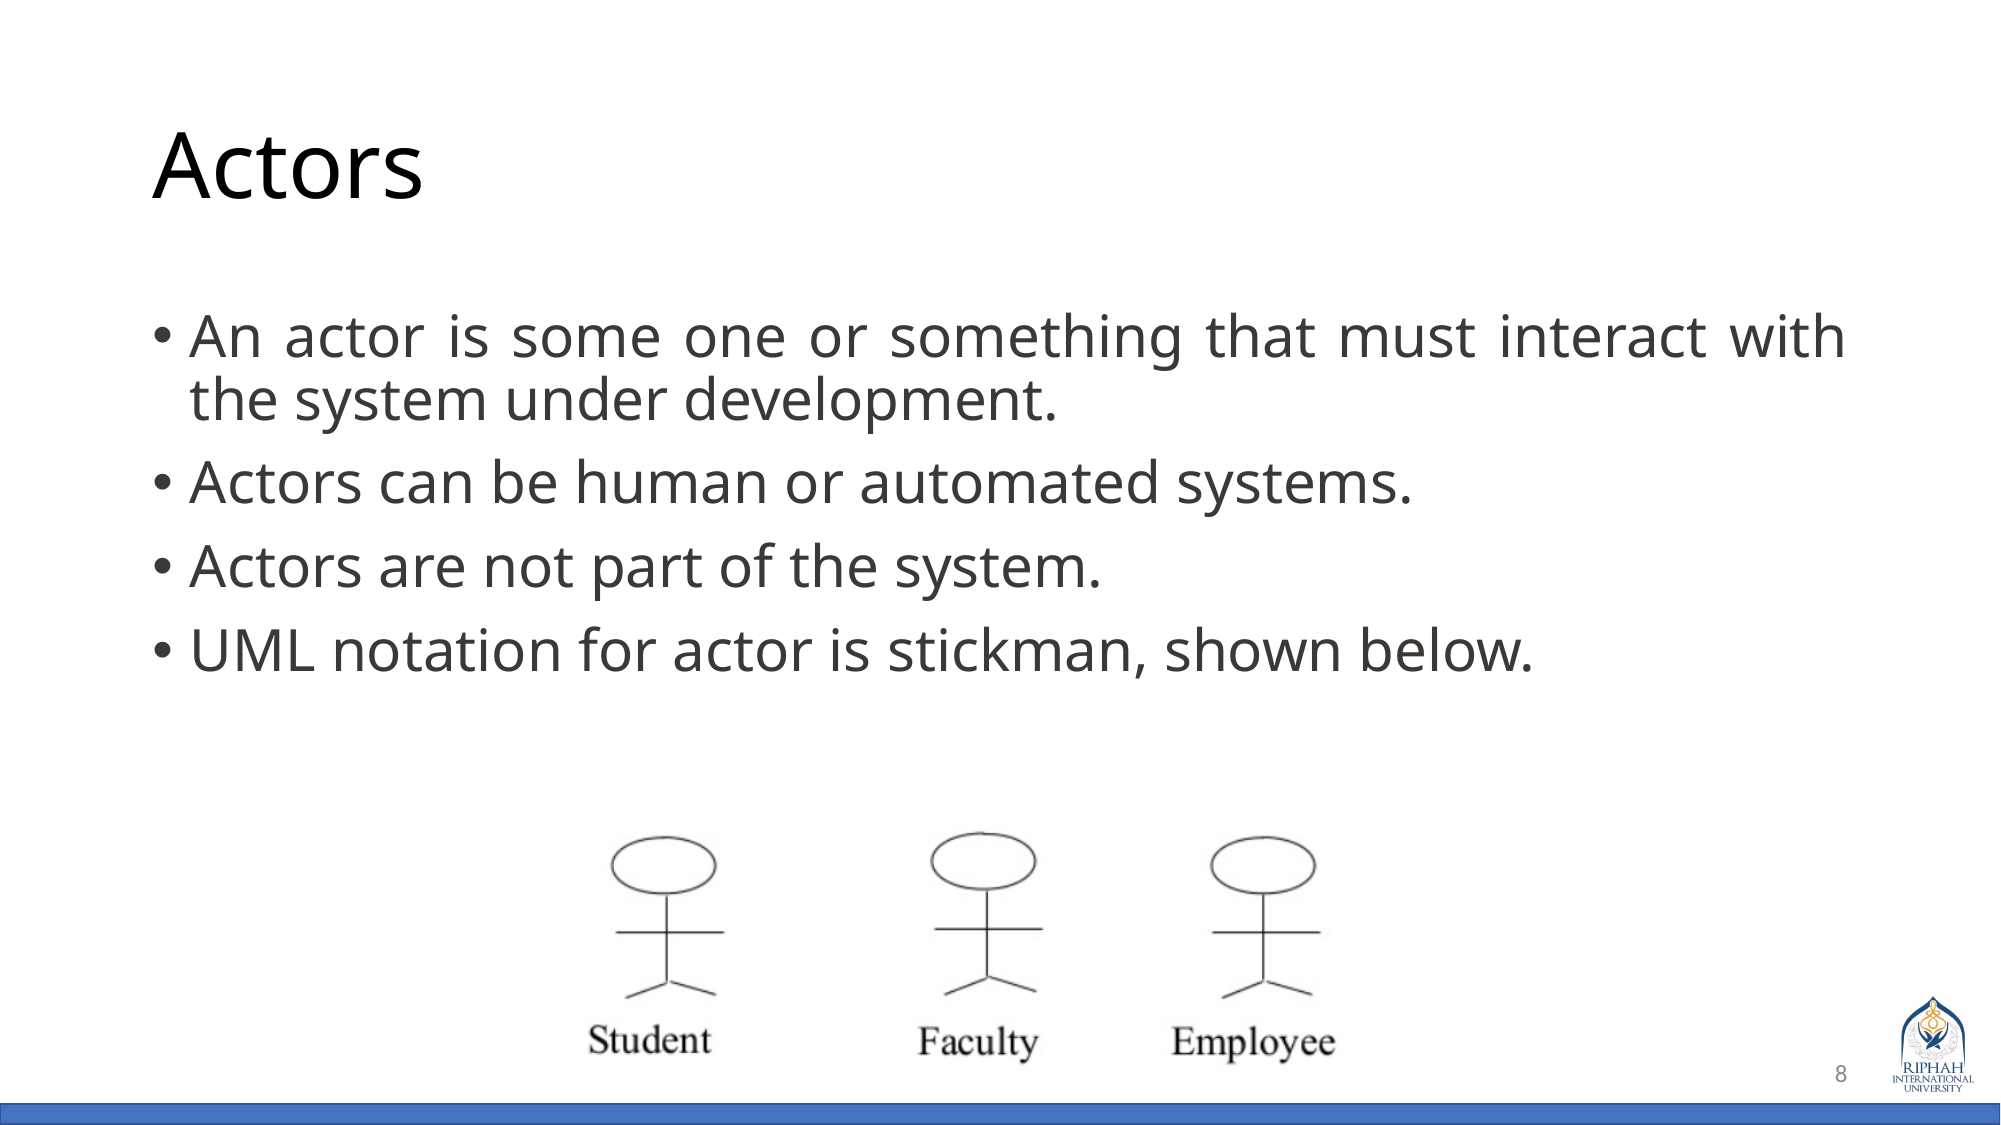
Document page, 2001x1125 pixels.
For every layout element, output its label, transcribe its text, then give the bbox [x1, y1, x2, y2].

picture [1872, 983, 1994, 1103]
list An actor is some one or something that must interact with the system under development. Actors can be human or automated systems. Actors are not part of the system. UML notation for actor is stickman, shown below. [137, 299, 1863, 1014]
title Actors [137, 59, 1863, 278]
picture [574, 817, 1366, 1072]
slide_number 8 [1412, 1042, 1863, 1103]
